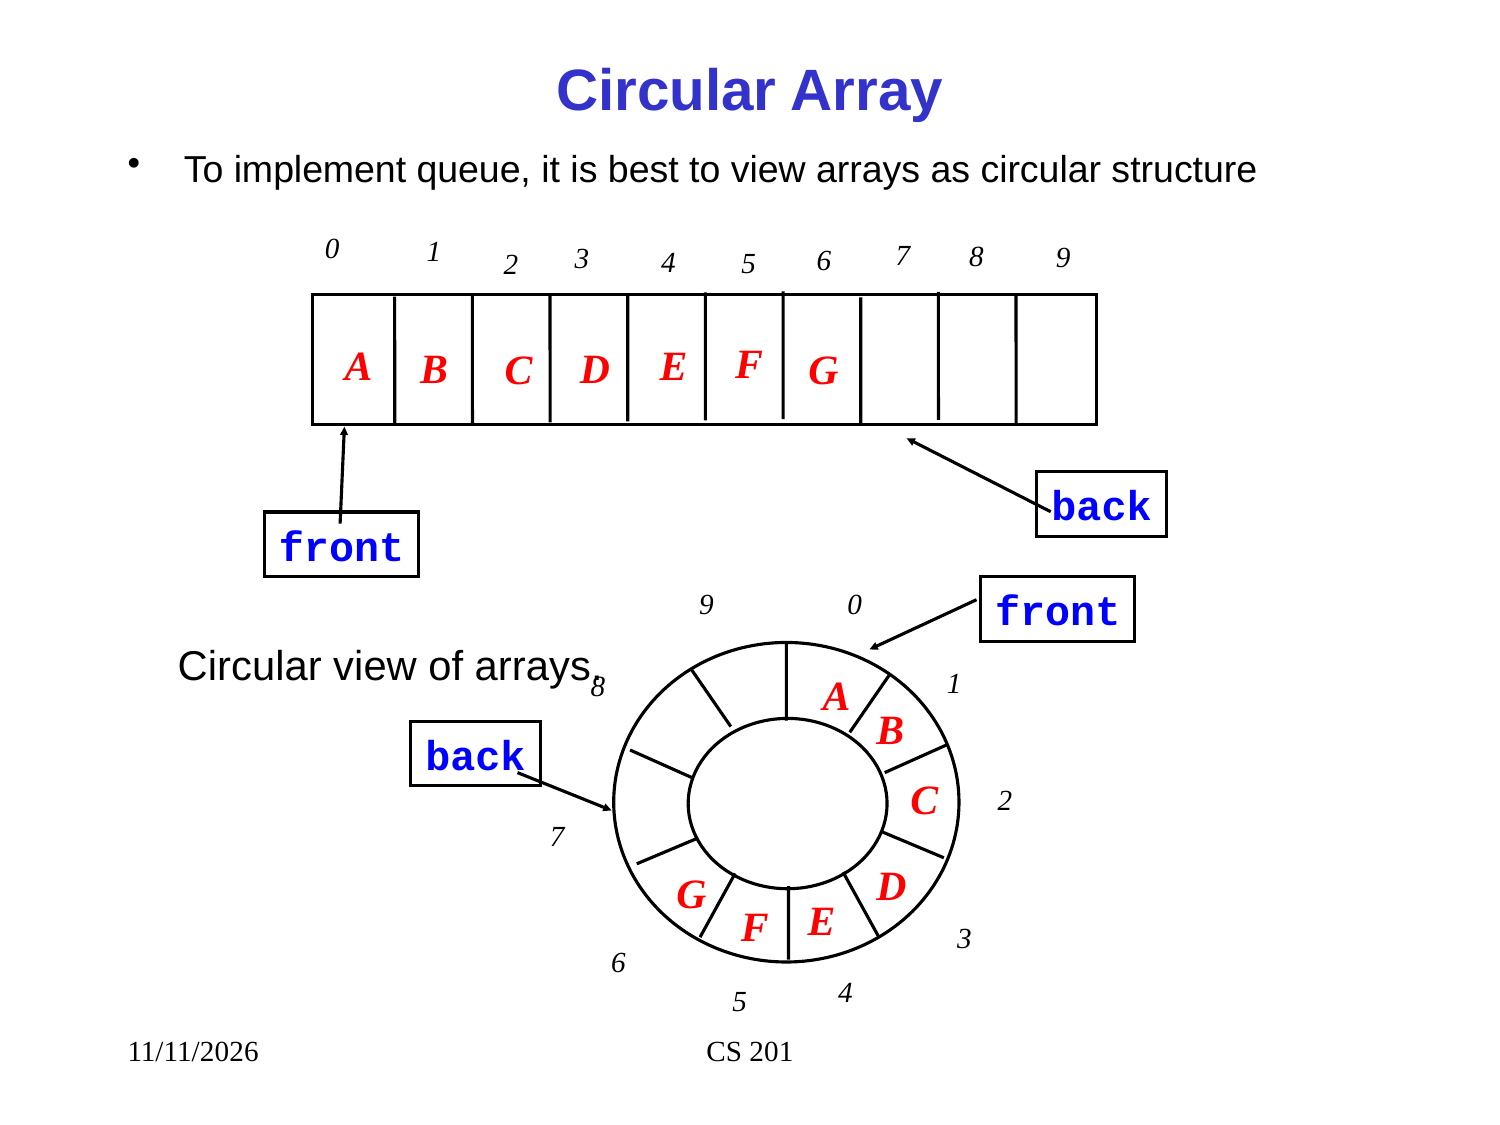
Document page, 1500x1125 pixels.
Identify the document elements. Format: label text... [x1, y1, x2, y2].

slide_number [112, 1025, 425, 1100]
footer CS 201 [512, 1025, 988, 1100]
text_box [163, 576, 1131, 1025]
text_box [268, 221, 1163, 581]
title Circular Array [112, 37, 1388, 137]
list To implement queue, it is best to view arrays as circular structure [112, 137, 1388, 813]
